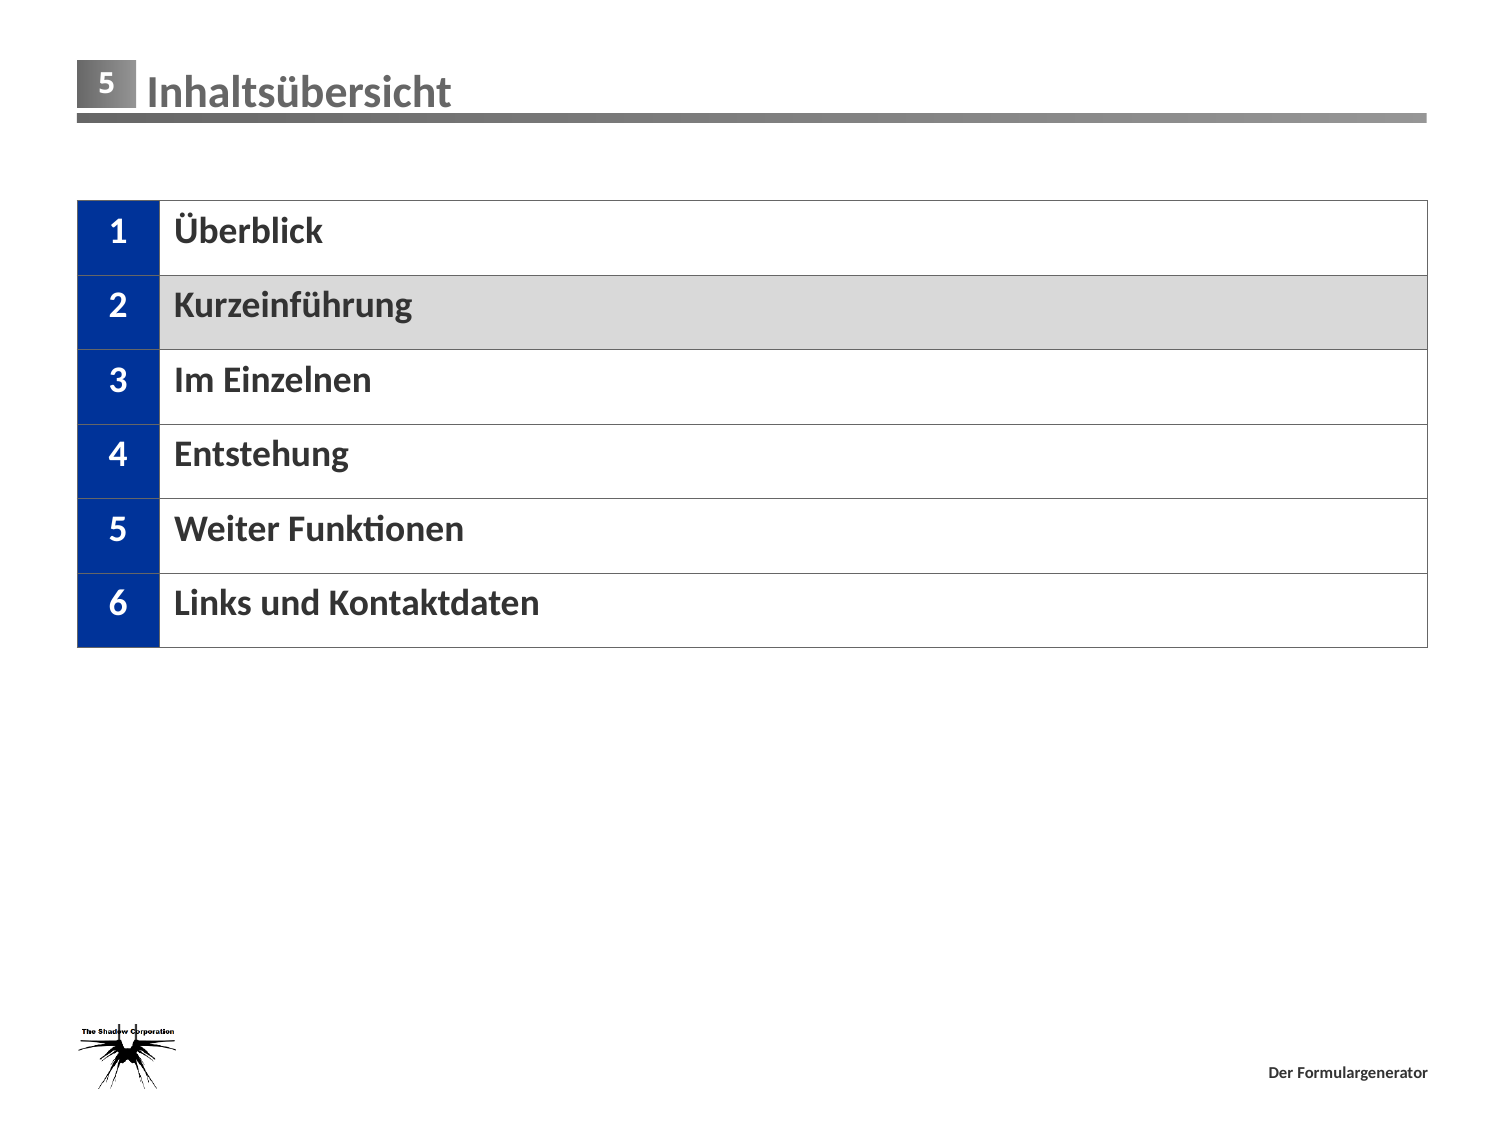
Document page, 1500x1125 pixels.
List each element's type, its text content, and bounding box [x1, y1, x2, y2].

table_cell Weiter Funktionen [160, 499, 1427, 573]
table_cell 5 [78, 499, 159, 573]
table_cell 3 [78, 350, 159, 424]
table_header 1 [78, 201, 159, 275]
table_cell 4 [78, 425, 159, 498]
picture [78, 1024, 176, 1089]
table_cell 2 [78, 276, 159, 349]
table_header Überblick [160, 201, 1427, 275]
table_cell 6 [78, 574, 159, 647]
table_cell Im Einzelnen [160, 350, 1427, 424]
table_cell Kurzeinführung [160, 276, 1427, 349]
title Inhaltsübersicht [131, 54, 1433, 125]
table_cell Links und Kontaktdaten [160, 574, 1427, 647]
table_cell Entstehung [160, 425, 1427, 498]
